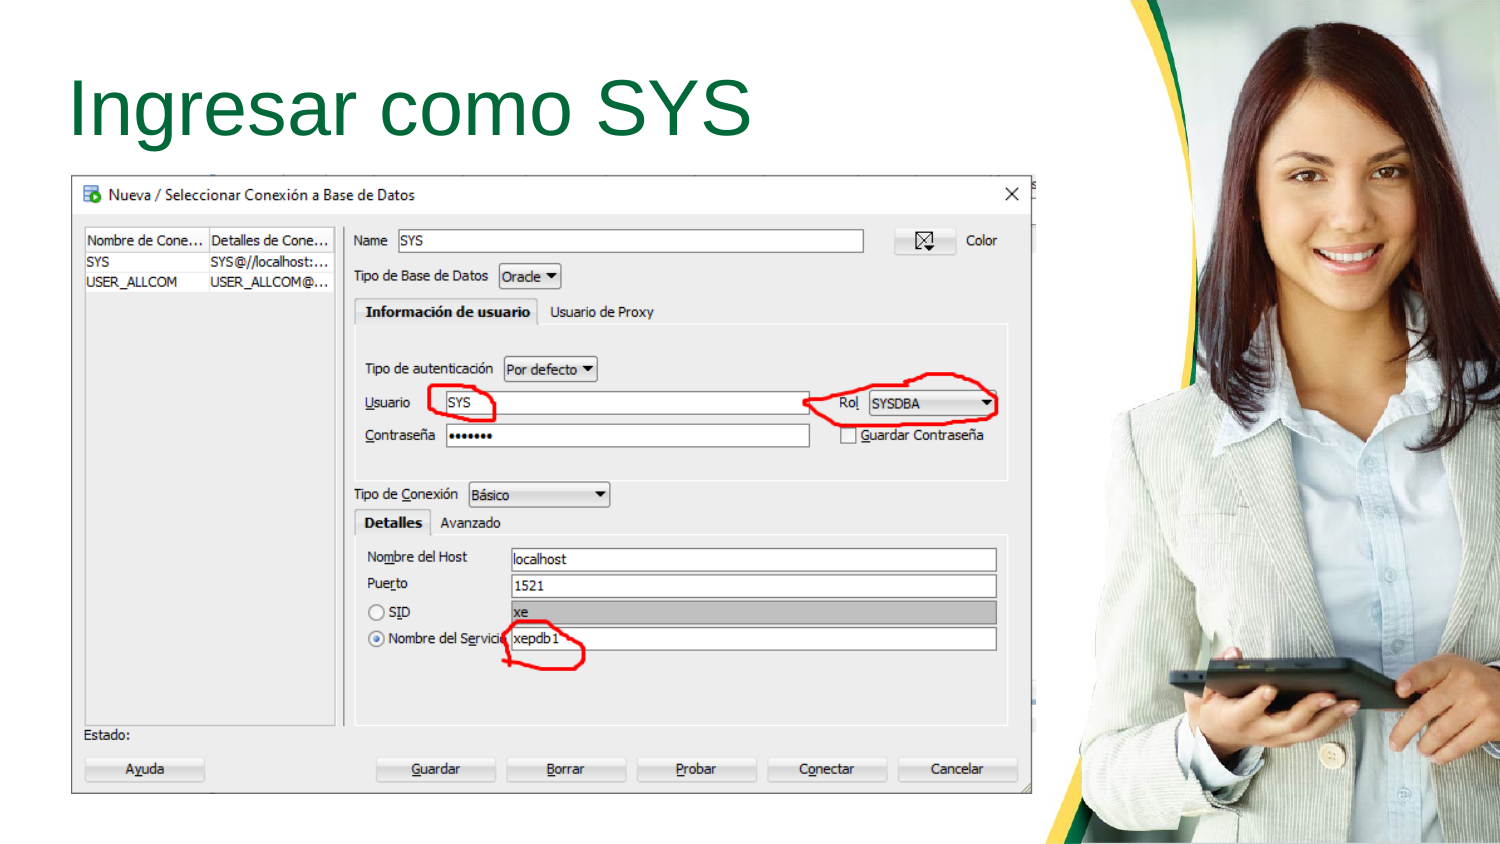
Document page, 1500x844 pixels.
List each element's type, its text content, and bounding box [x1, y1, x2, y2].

title Ingresar como SYS [52, 33, 1056, 175]
picture [3, 0, 1500, 844]
